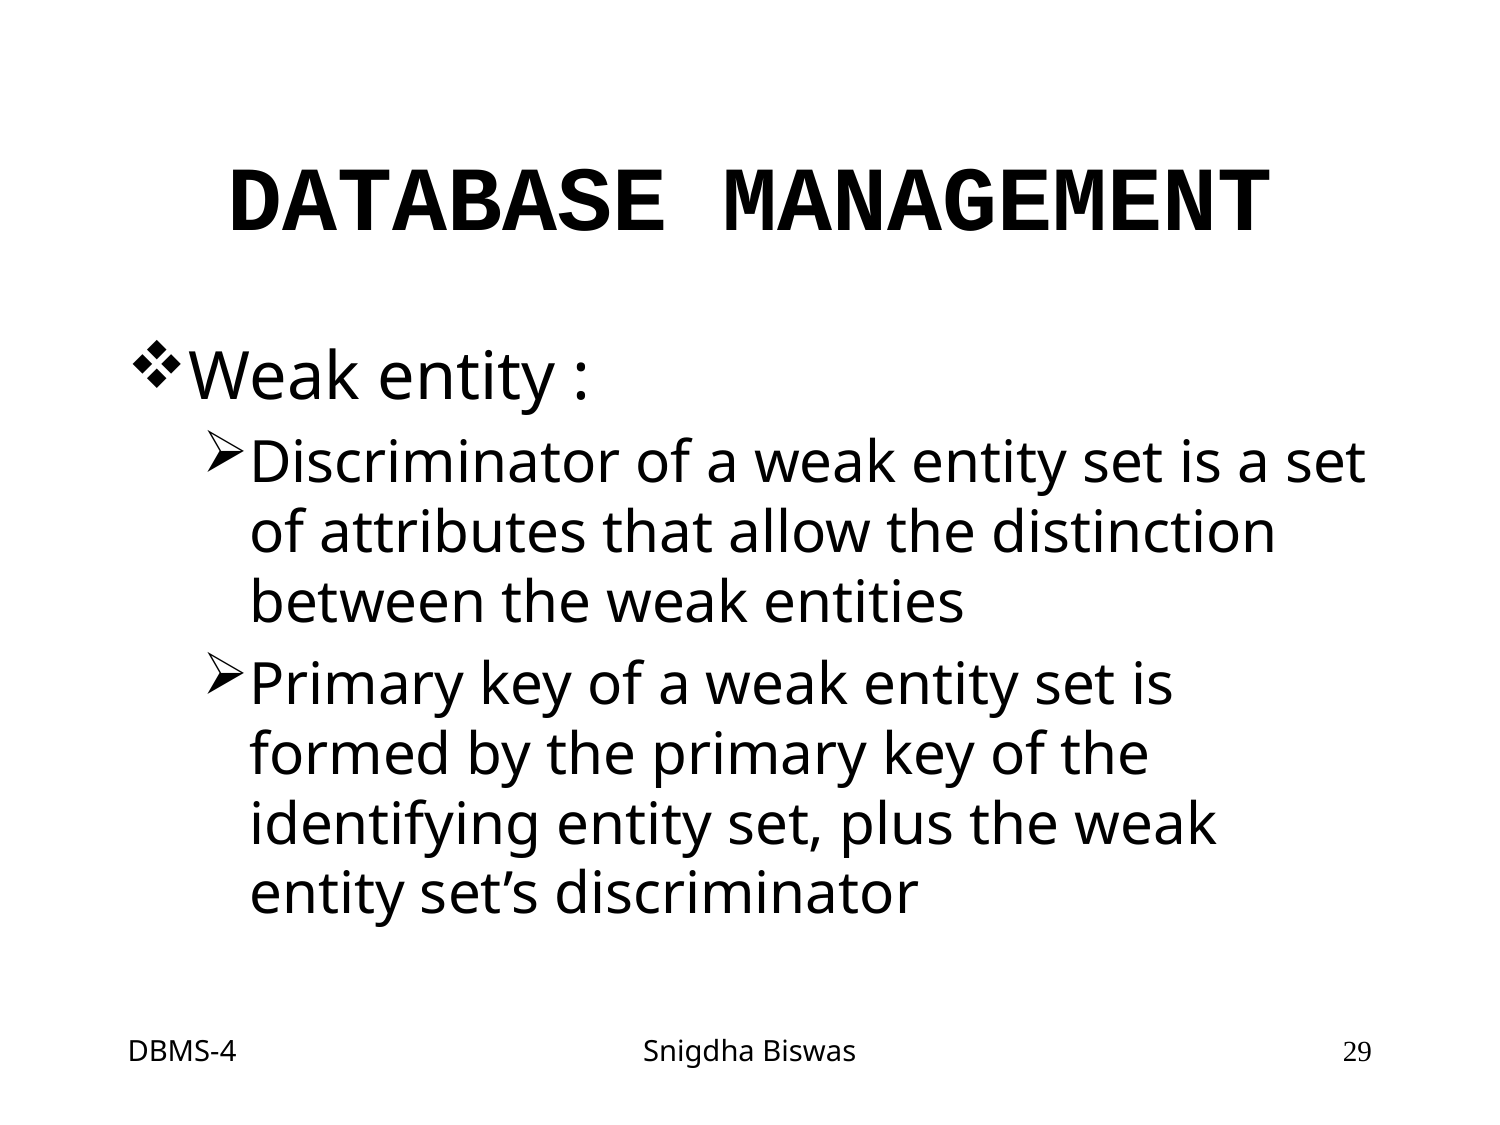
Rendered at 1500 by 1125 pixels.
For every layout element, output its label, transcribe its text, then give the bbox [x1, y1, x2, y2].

footer Snigdha Biswas [512, 1024, 988, 1101]
slide_number 29 [1074, 1024, 1388, 1101]
list Weak entity : Discriminator of a weak entity set is a set of attributes that allow the distinction between the weak entities Primary key of a weak entity set is formed by the primary key of the identifying entity set, plus the weak entity set’s discriminator [112, 324, 1388, 1001]
title DATABASE MANAGEMENT [112, 99, 1388, 288]
slide_number DBMS-4 [112, 1024, 426, 1101]
